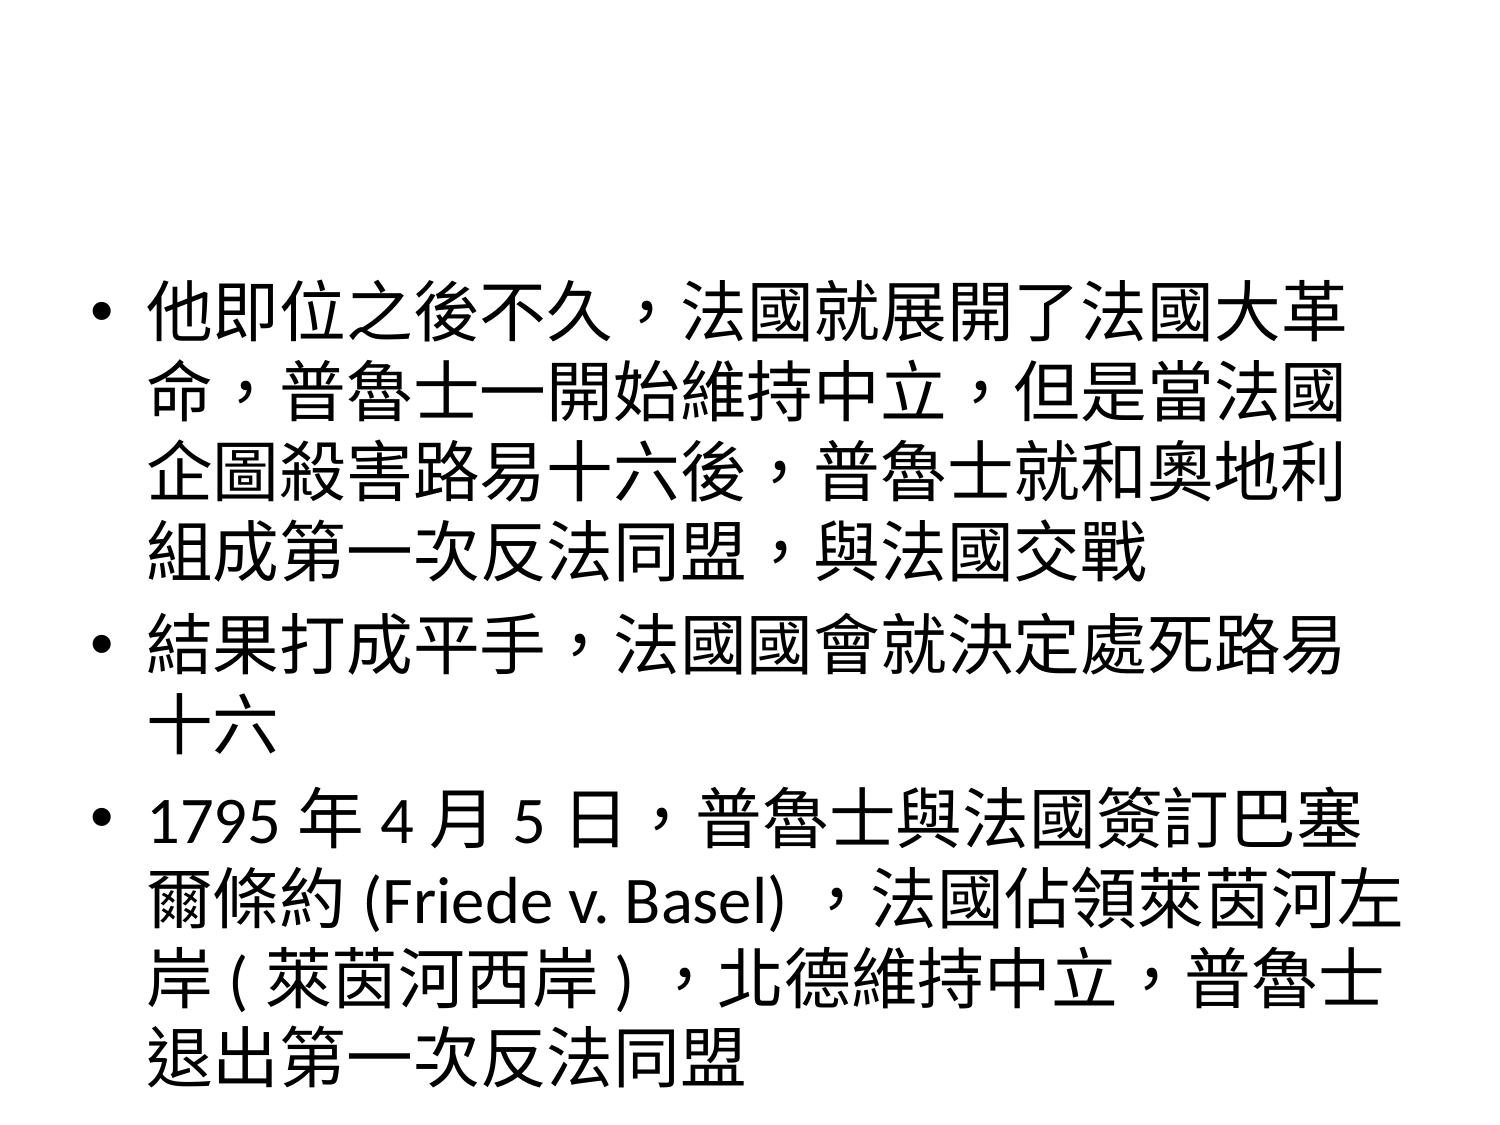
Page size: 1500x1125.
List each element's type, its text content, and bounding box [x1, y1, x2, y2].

list 他即位之後不久，法國就展開了法國大革命，普魯士一開始維持中立，但是當法國企圖殺害路易十六後，普魯士就和奧地利組成第一次反法同盟，與法國交戰 結果打成平手，法國國會就決定處死路易十六 1795年4月5日，普魯士與法國簽訂巴塞爾條約(Friede v. Basel)，法國佔領萊茵河左岸(萊茵河西岸)，北德維持中立，普魯士退出第一次反法同盟 [74, 262, 1426, 1125]
